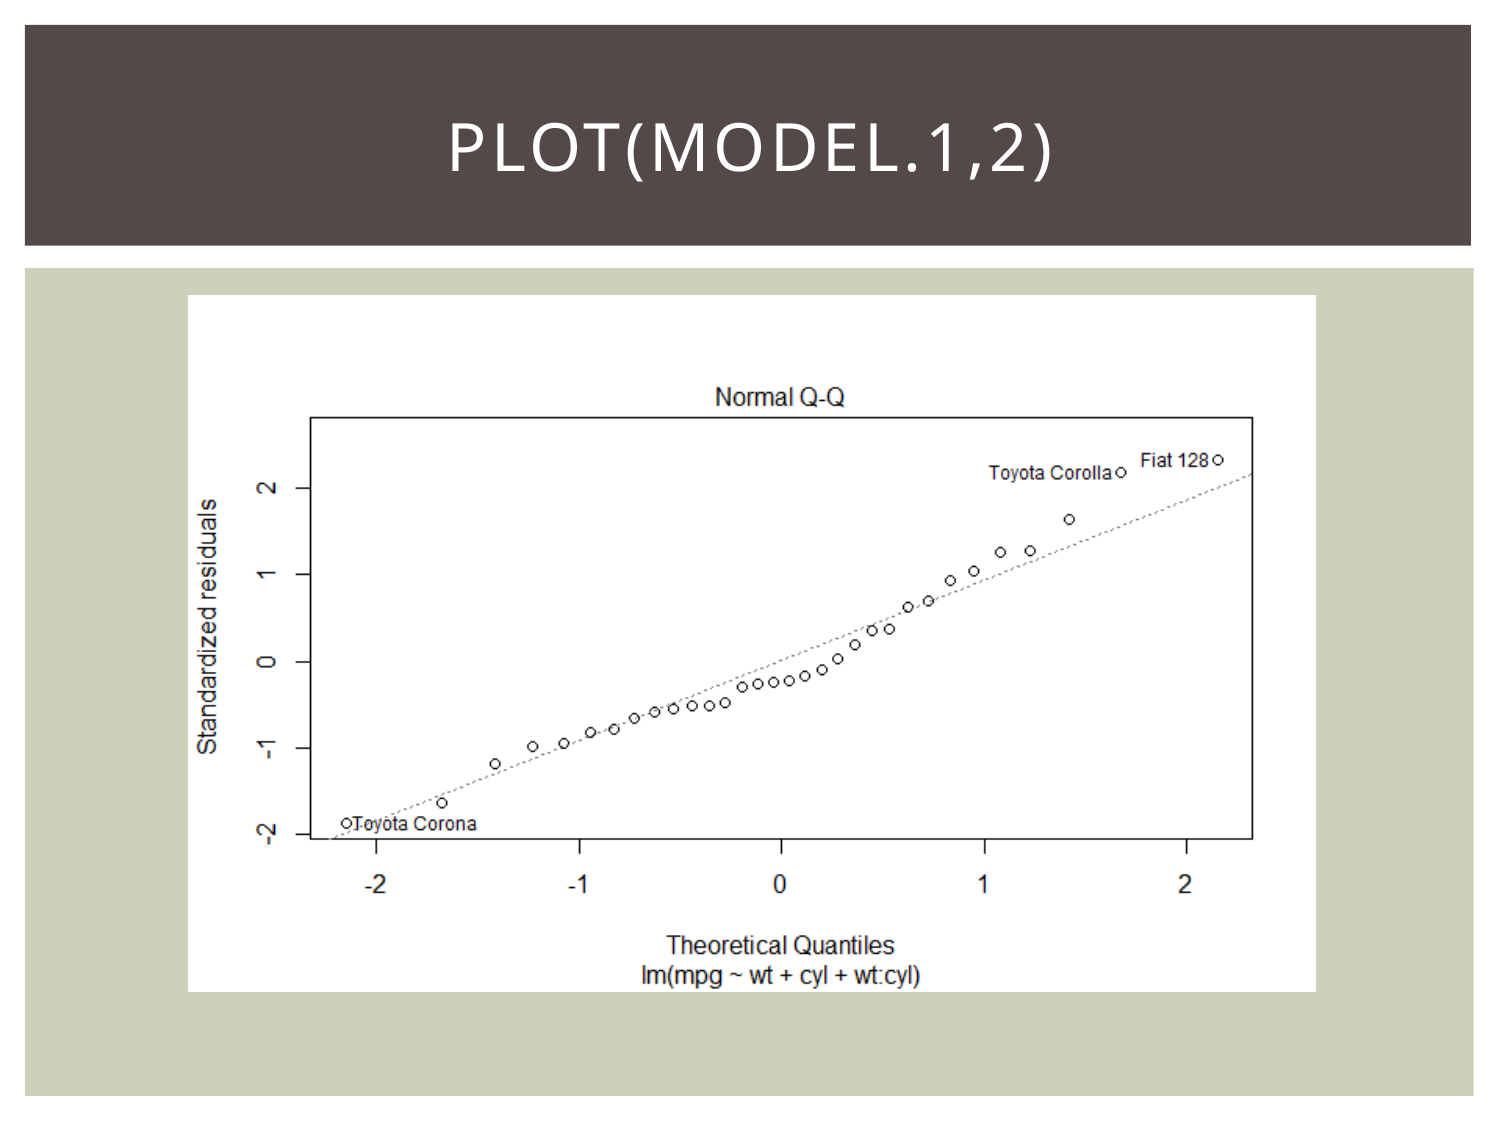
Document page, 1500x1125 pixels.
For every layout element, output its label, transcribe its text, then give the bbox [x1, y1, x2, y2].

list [188, 295, 1316, 992]
title plot(model.1,2) [62, 58, 1438, 232]
